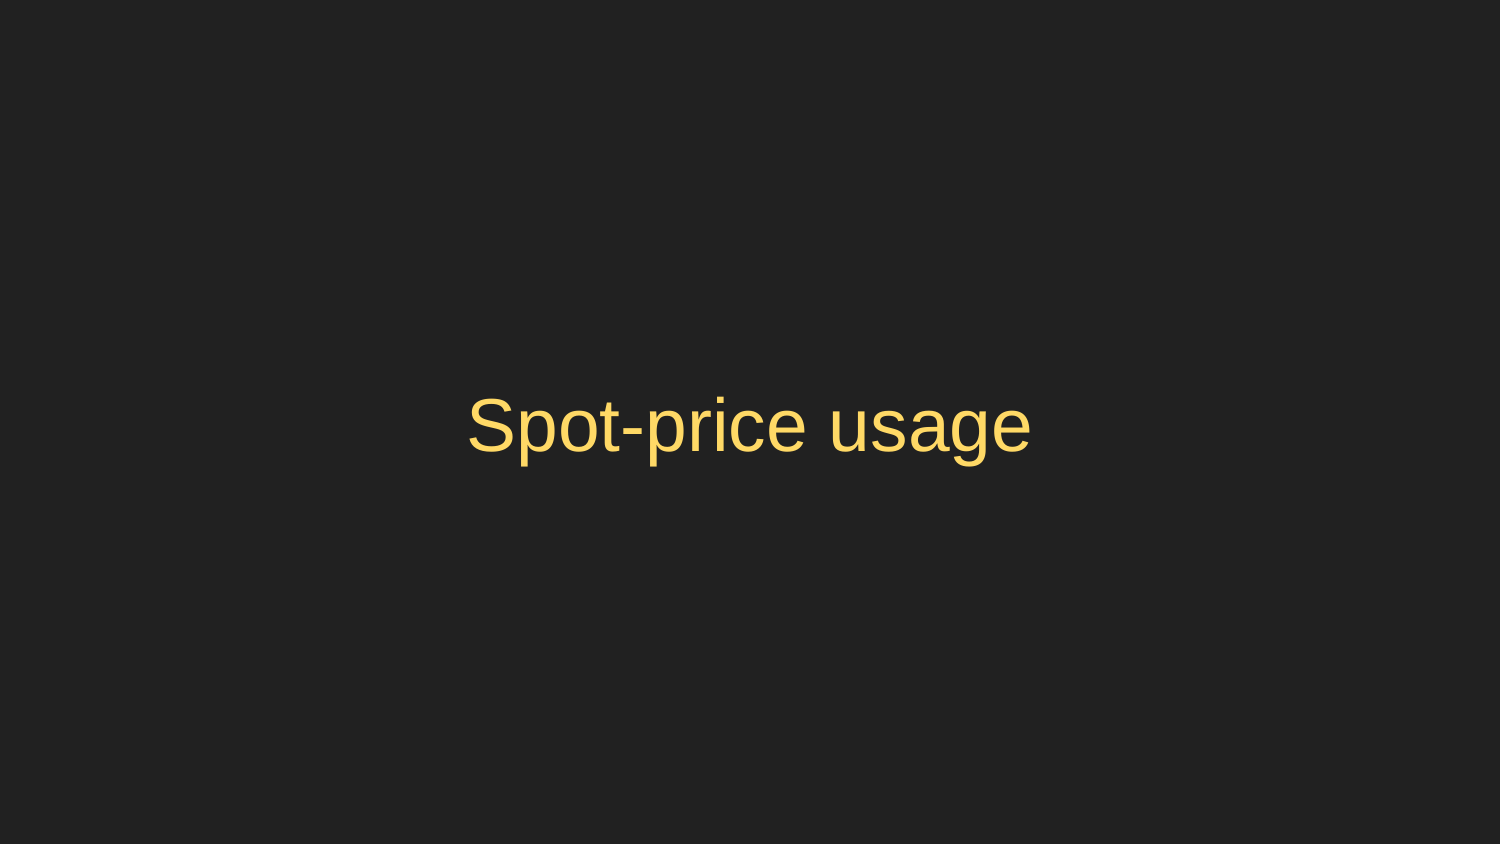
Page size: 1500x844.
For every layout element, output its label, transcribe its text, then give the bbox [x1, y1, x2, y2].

title Spot-price usage [51, 352, 1449, 491]
